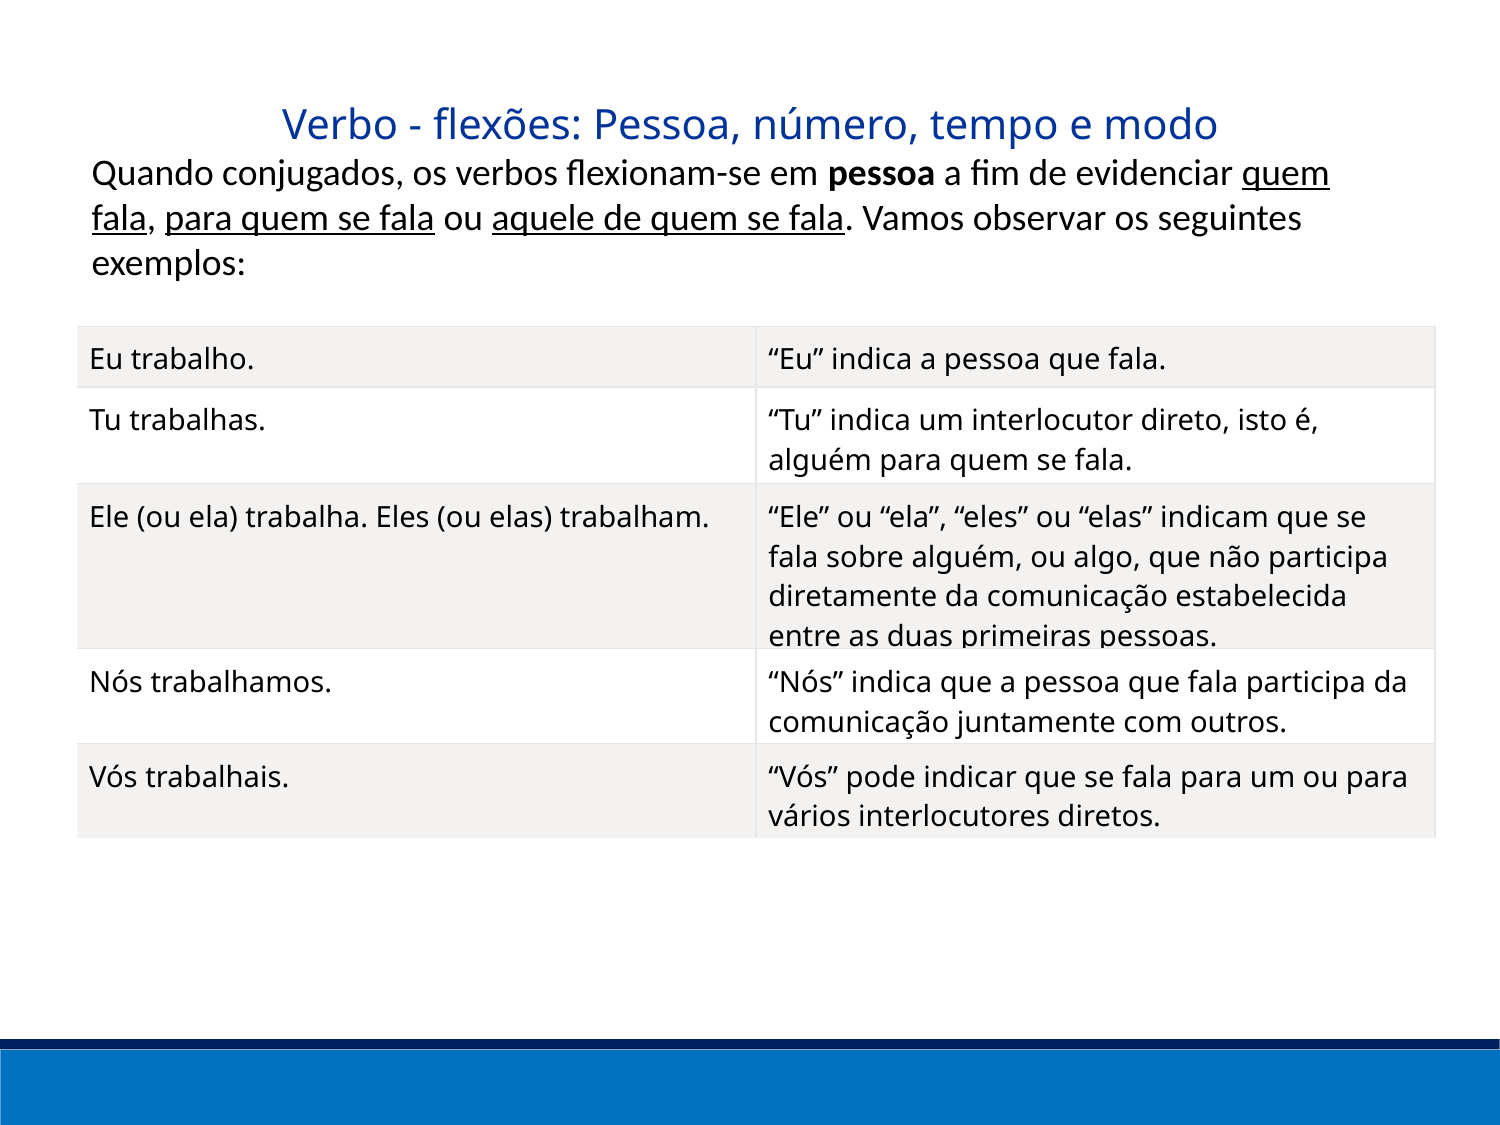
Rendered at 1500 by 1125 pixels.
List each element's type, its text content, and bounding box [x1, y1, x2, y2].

text_box Verbo - flexões: Pessoa, número, tempo e modo Quando conjugados, os verbos flexionam-se em pessoa a fim de evidenciar quem fala, para quem se fala ou aquele de quem se fala. Vamos observar os seguintes exemplos: [76, 90, 1436, 326]
table_cell Tu trabalhas. [77, 388, 755, 483]
table_cell “Nós” indica que a pessoa que fala participa da comunicação juntamente com outros. [757, 649, 1434, 743]
table_header Eu trabalho. [77, 327, 755, 386]
table_cell “Ele” ou “ela”, “eles” ou “elas” indicam que se fala sobre alguém, ou algo, que não participa diretamente da comunicação estabelecida entre as duas primeiras pessoas. [757, 484, 1434, 648]
table_header “Eu” indica a pessoa que fala. [757, 327, 1434, 386]
table_cell “Tu” indica um interlocutor direto, isto é, alguém para quem se fala. [757, 388, 1434, 483]
table_cell Vós trabalhais. [77, 744, 755, 838]
table_cell “Vós” pode indicar que se fala para um ou para vários interlocutores diretos. [757, 744, 1434, 838]
table_cell Ele (ou ela) trabalha. Eles (ou elas) trabalham. [77, 484, 755, 648]
table_cell Nós trabalhamos. [77, 649, 755, 743]
